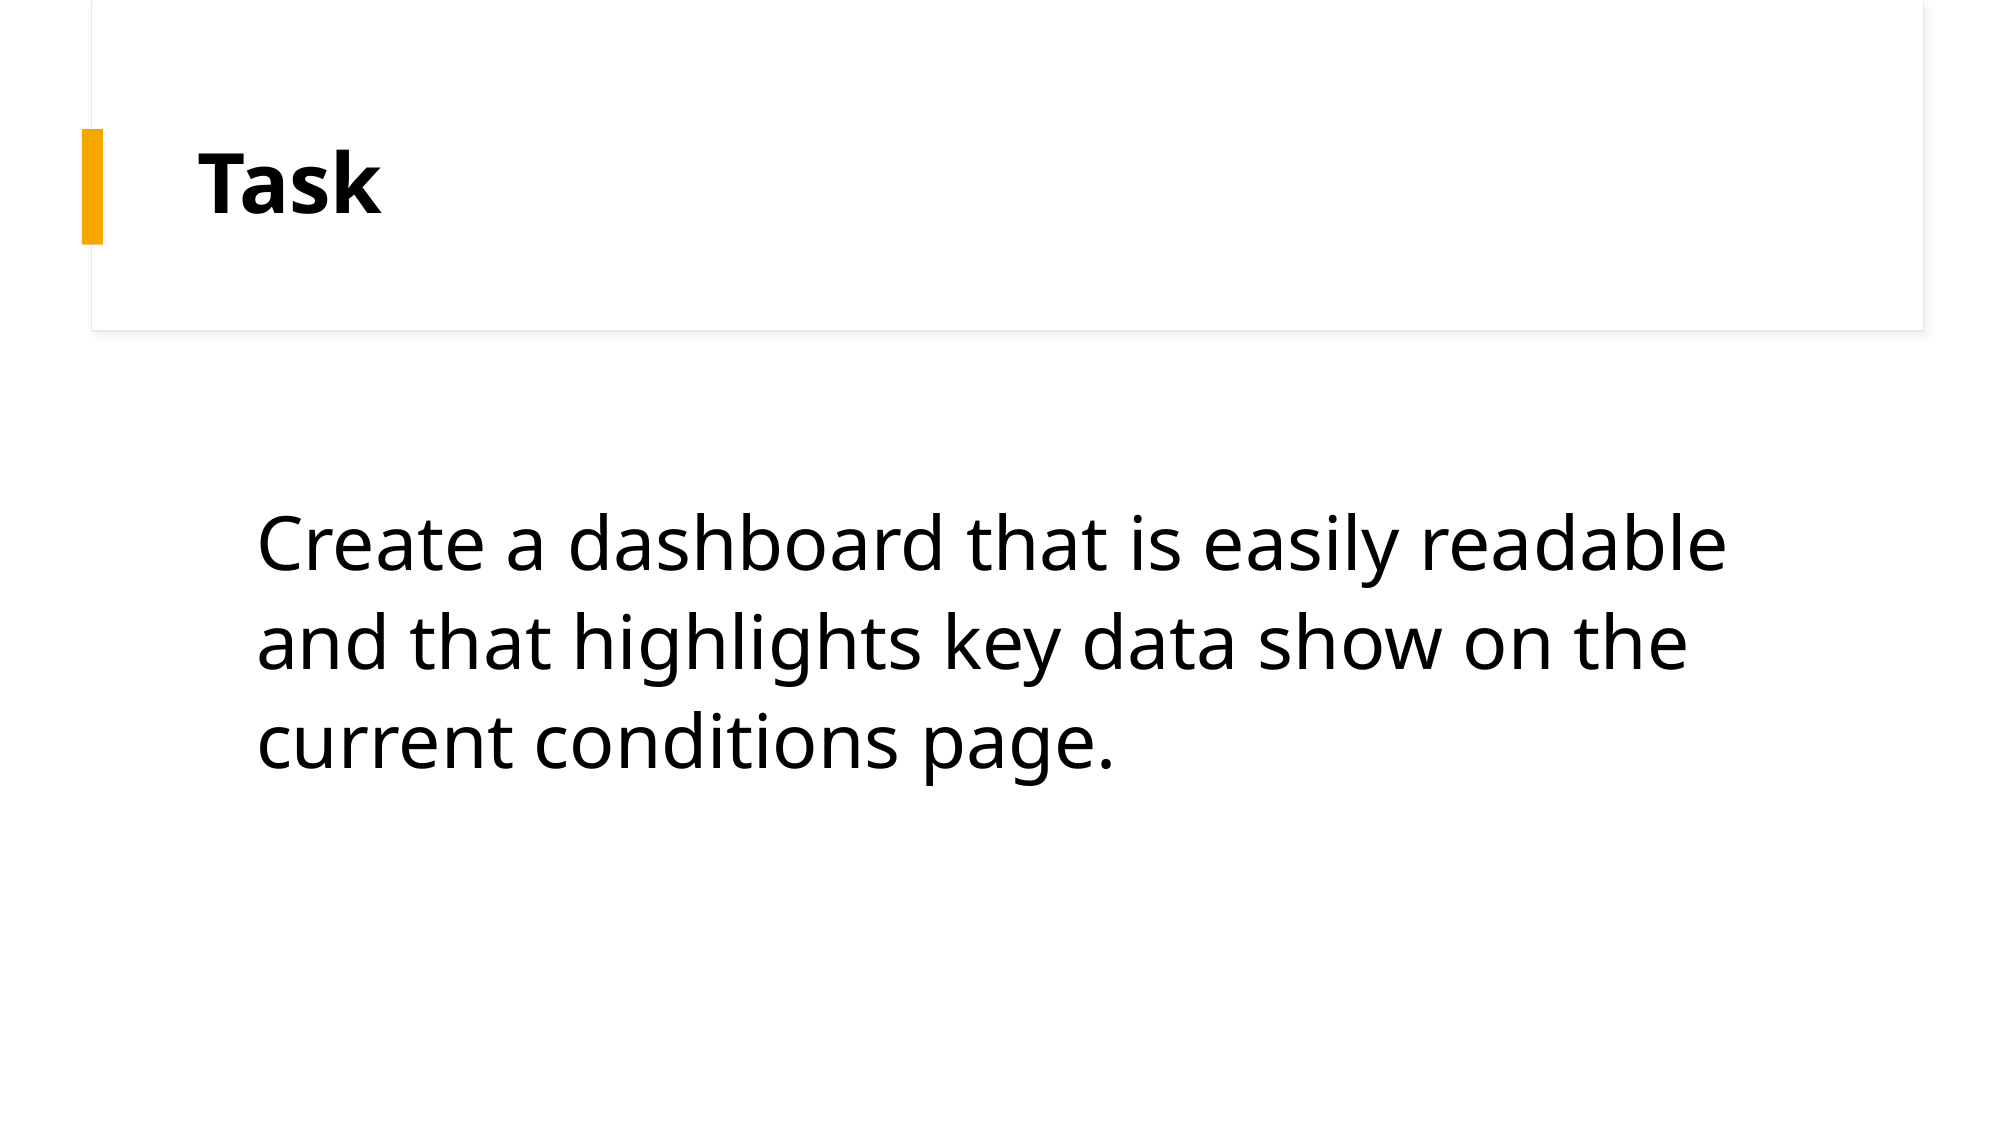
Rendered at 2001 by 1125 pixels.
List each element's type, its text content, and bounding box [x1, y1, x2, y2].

title Task [183, 90, 1851, 284]
list Create a dashboard that is easily readable and that highlights key data show on the current conditions page. [166, 479, 1834, 864]
